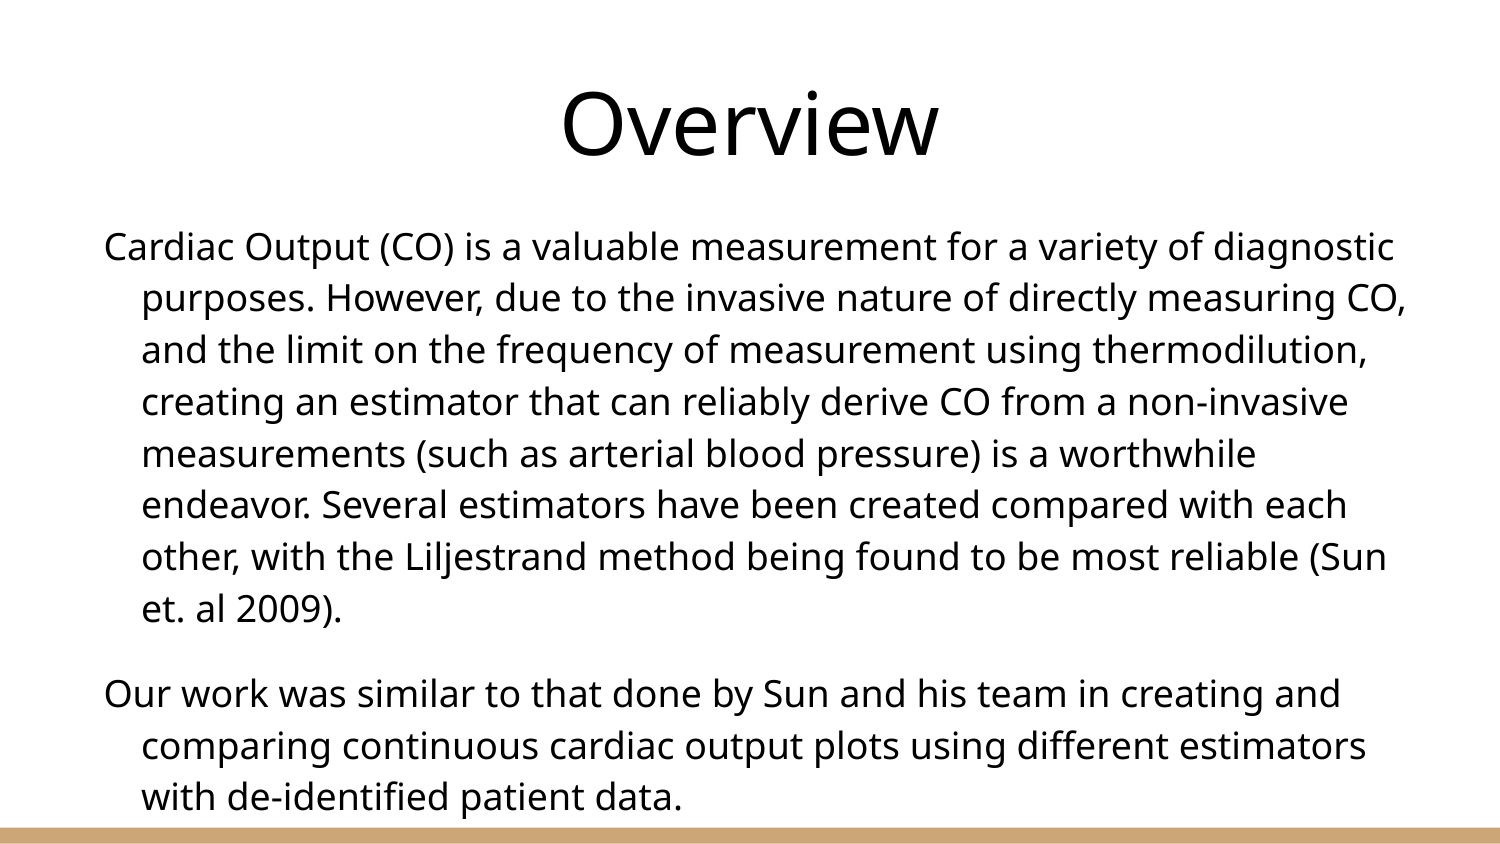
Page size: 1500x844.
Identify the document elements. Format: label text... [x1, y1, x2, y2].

list Cardiac Output (CO) is a valuable measurement for a variety of diagnostic purposes. However, due to the invasive nature of directly measuring CO, and the limit on the frequency of measurement using thermodilution, creating an estimator that can reliably derive CO from a non-invasive measurements (such as arterial blood pressure) is a worthwhile endeavor. Several estimators have been created compared with each other, with the Liljestrand method being found to be most reliable (Sun et. al 2009). Our work was similar to that done by Sun and his team in creating and comparing continuous cardiac output plots using different estimators with de-identified patient data. [51, 200, 1449, 752]
title Overview [51, 51, 1449, 189]
